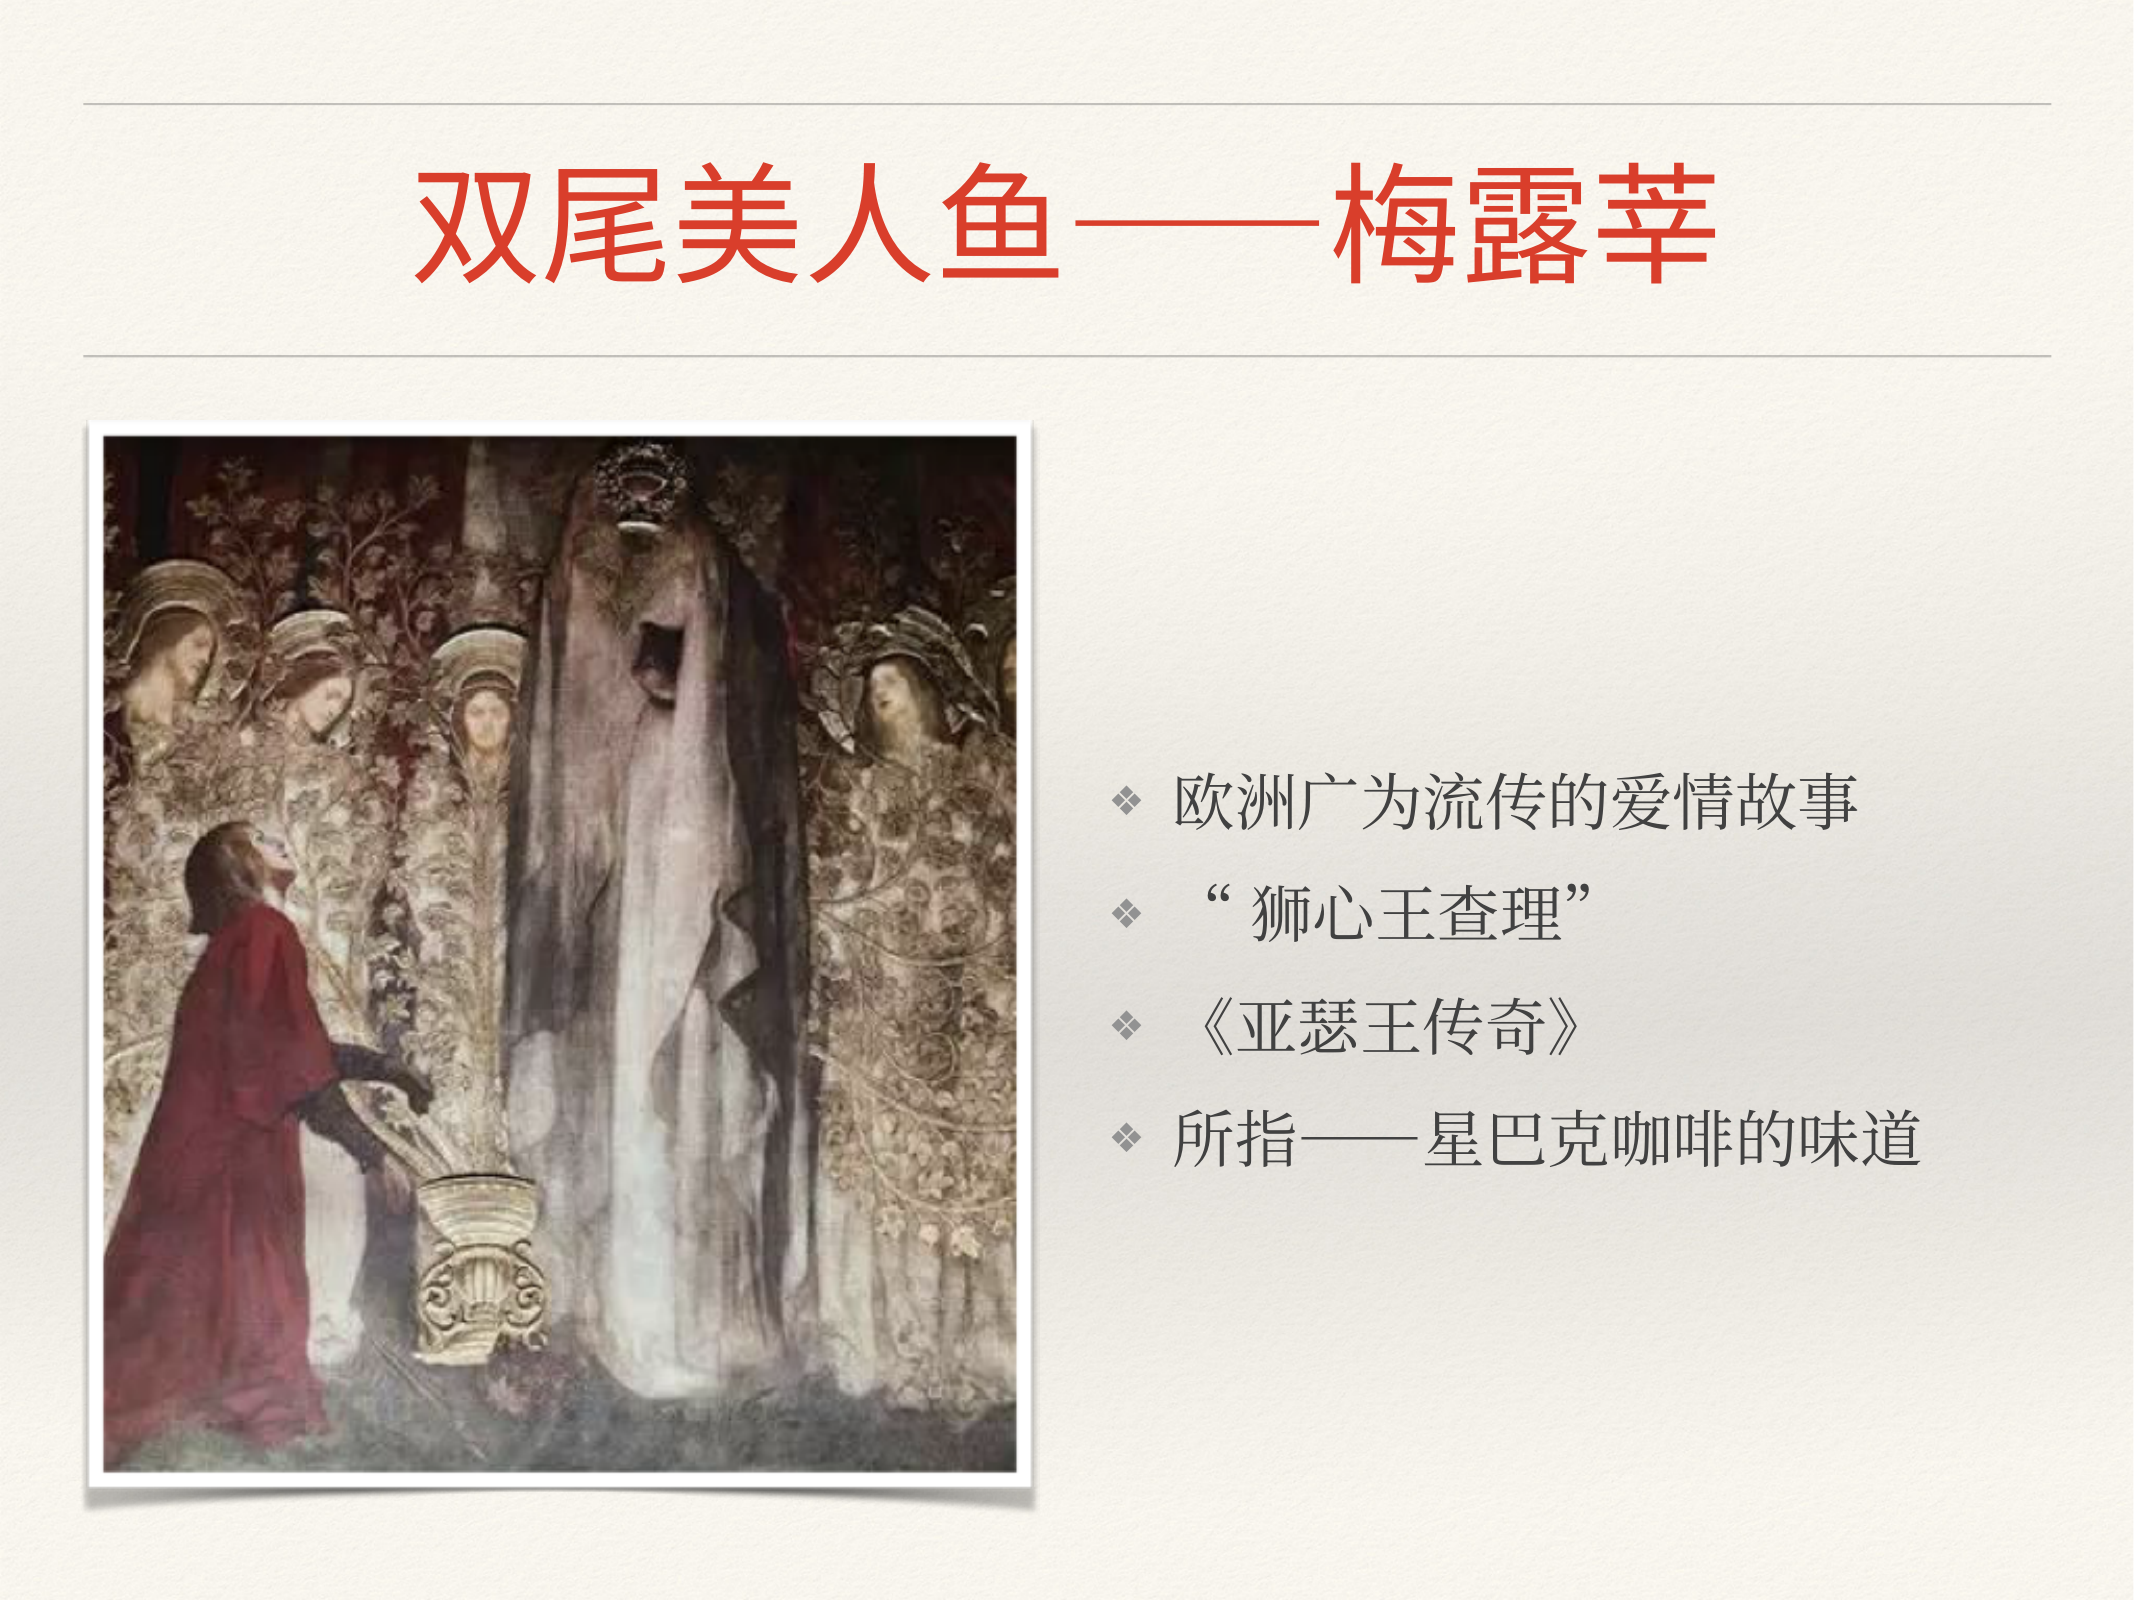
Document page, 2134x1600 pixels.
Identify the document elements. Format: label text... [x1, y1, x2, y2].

list 欧洲广为流传的爱情故事 “狮心王查理” 《亚瑟王传奇》 所指——星巴克咖啡的味道 [1099, 447, 2055, 1491]
picture [0, 0, 2134, 1600]
title 双尾美人鱼——梅露莘 [82, 130, 2051, 332]
